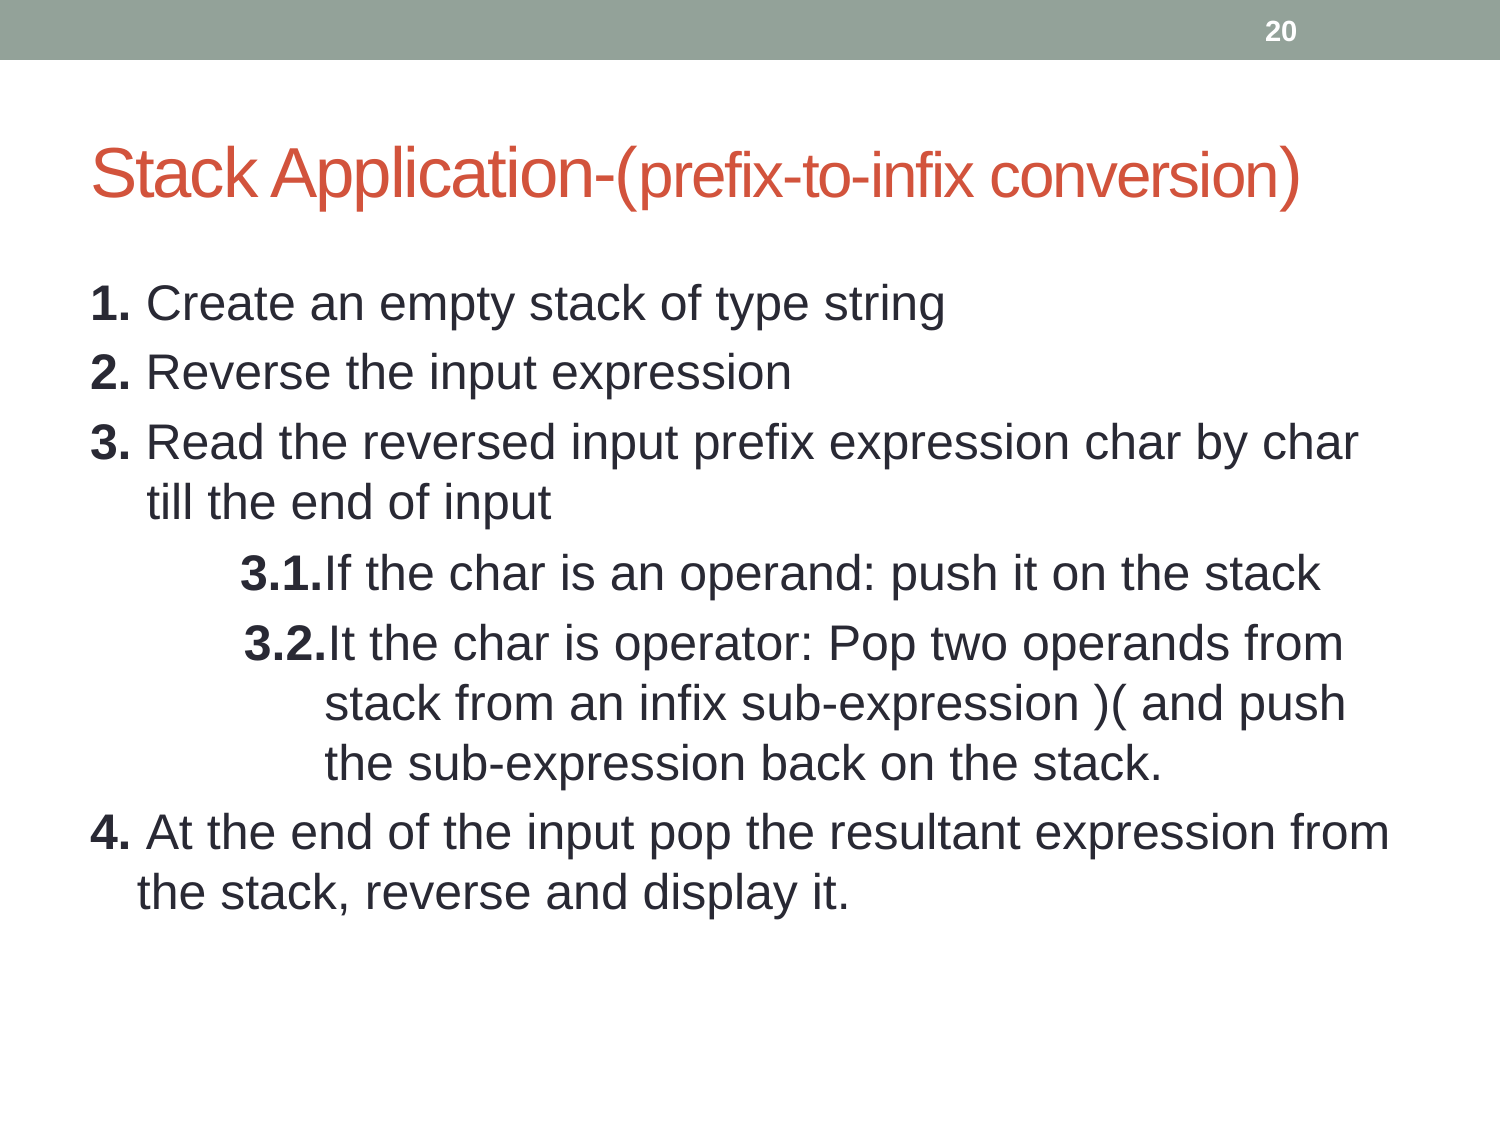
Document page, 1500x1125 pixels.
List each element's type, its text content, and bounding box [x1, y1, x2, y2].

slide_number 20 [1250, 3, 1425, 57]
title Stack Application-(prefix-to-infix conversion) [75, 87, 1425, 250]
list 1. Create an empty stack of type string 2. Reverse the input expression 3. Read the reversed input prefix expression char by char till the end of input 3.1.If the char is an operand: push it on the stack 3.2.It the char is operator: Pop two operands from stack from an infix sub-expression )( and push the sub-expression back on the stack. 4. At the end of the input pop the resultant expression from the stack, reverse and display it. [75, 262, 1425, 1063]
